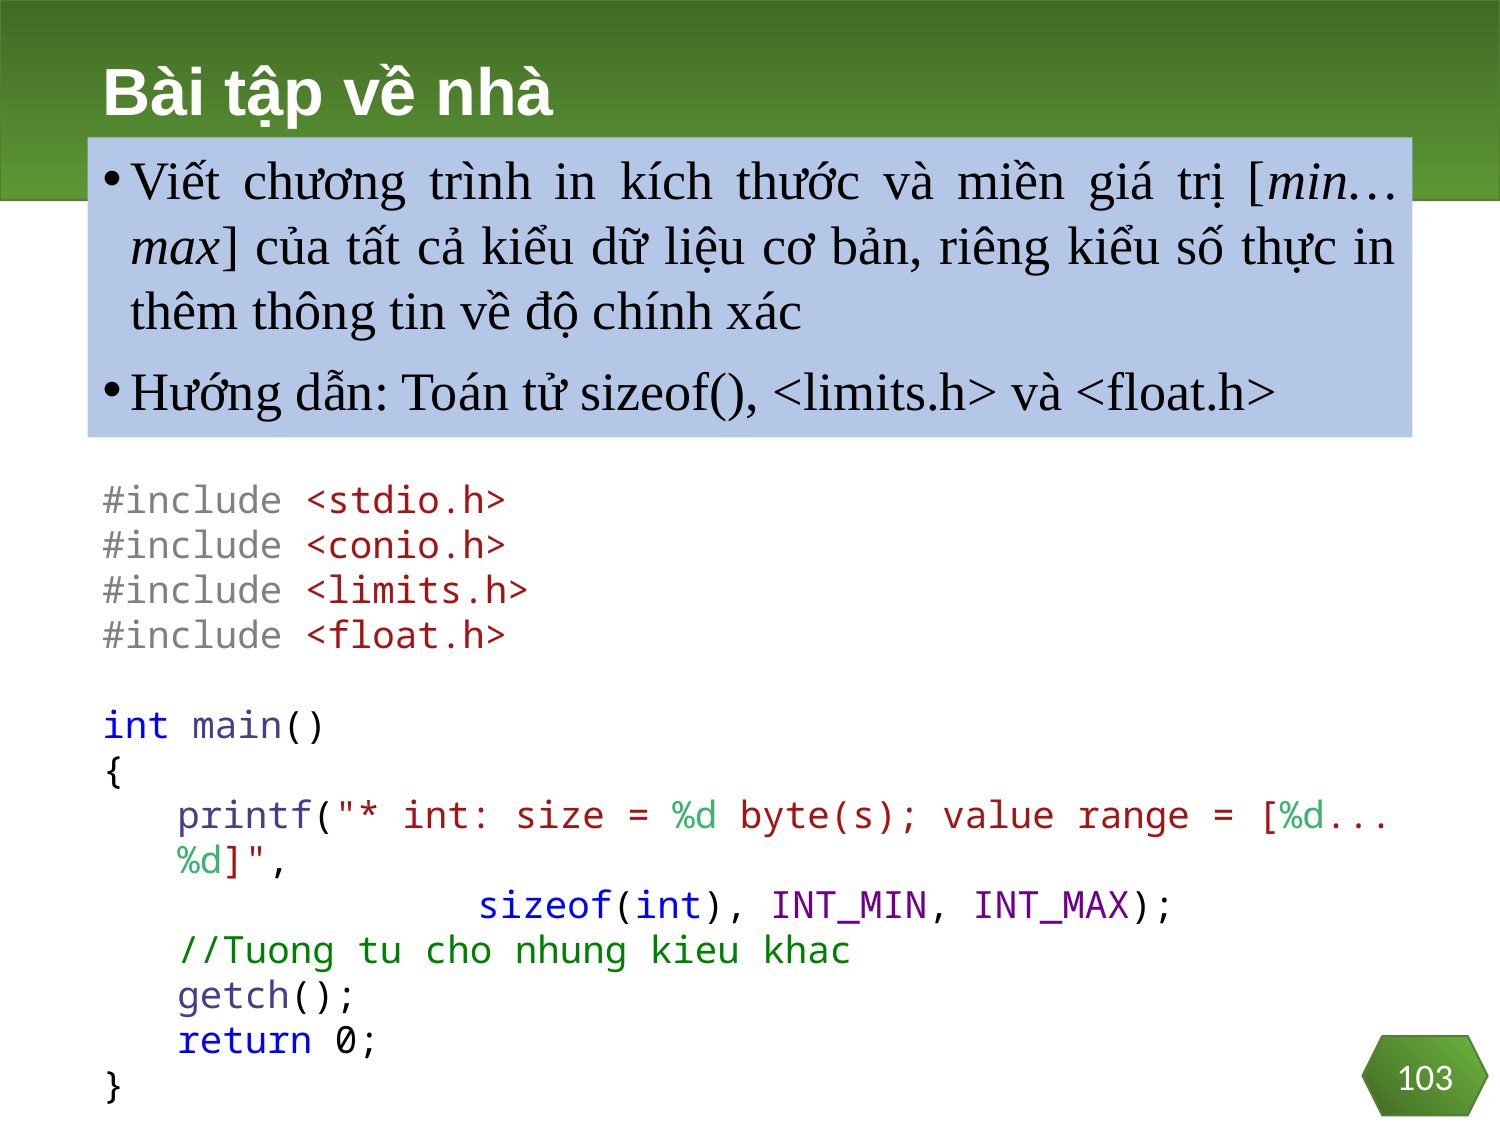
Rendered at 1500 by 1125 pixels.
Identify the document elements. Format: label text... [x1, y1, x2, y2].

title Bài tập về nhà [87, 12, 1413, 137]
list Viết chương trình in kích thước và miền giá trị [min…max] của tất cả kiểu dữ liệu cơ bản, riêng kiểu số thực in thêm thông tin về độ chính xác Hướng dẫn: Toán tử sizeof(), <limits.h> và <float.h> [87, 137, 1413, 438]
text_box #include <stdio.h> #include <conio.h> #include <limits.h> #include <float.h> int main() { printf("* int: size = %d byte(s); value range = [%d...%d]", sizeof(int), INT_MIN, INT_MAX); //Tuong tu cho nhung kieu khac getch(); return 0; } [87, 469, 1475, 1114]
